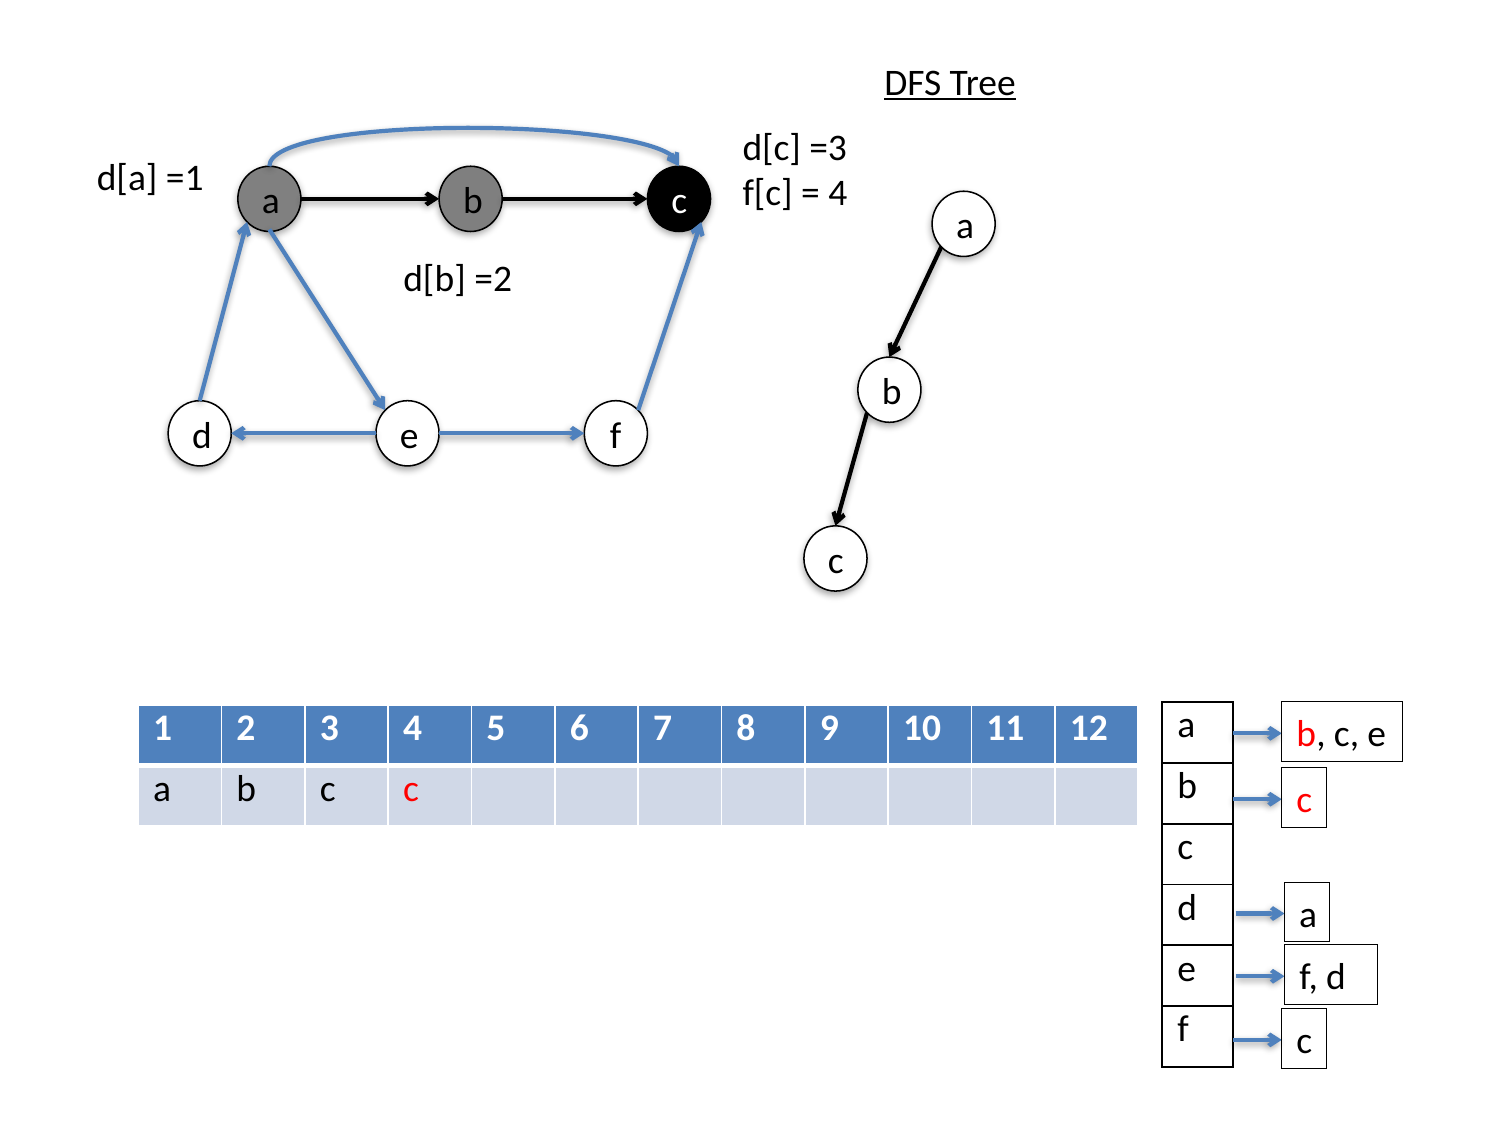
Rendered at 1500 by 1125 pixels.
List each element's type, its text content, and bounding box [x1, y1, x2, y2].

table_header 8 [722, 706, 804, 763]
text_box DFS Tree [869, 50, 1031, 111]
text_box a [1284, 882, 1330, 942]
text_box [473, 0, 477, 372]
text_box d[b] =2 [482, 246, 528, 307]
text_box f [583, 399, 649, 467]
text_box c [1281, 767, 1327, 828]
text_box a [237, 166, 302, 232]
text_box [889, 246, 942, 358]
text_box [199, 221, 248, 401]
table_header 1 [139, 706, 221, 763]
table_cell b [1163, 764, 1232, 823]
text_box b [438, 165, 468, 233]
text_box c [1281, 1008, 1327, 1069]
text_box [269, 231, 386, 411]
table_header 2 [222, 706, 304, 763]
table_cell f [1163, 1007, 1232, 1066]
table_cell [472, 768, 554, 825]
table_header 5 [472, 706, 554, 763]
table_header 7 [639, 706, 721, 763]
table_cell [1056, 768, 1137, 825]
text_box f, d [1284, 944, 1378, 1005]
text_box d[a] =1 [82, 145, 219, 206]
table_cell c [306, 768, 387, 825]
table_cell [806, 768, 887, 825]
table_cell c [389, 768, 471, 825]
table_cell c [1163, 825, 1232, 884]
table_cell b [222, 768, 304, 825]
text_box b [857, 357, 922, 424]
text_box d[b] =2 [391, 246, 468, 307]
table_cell e [1163, 946, 1232, 1005]
text_box a [931, 190, 996, 258]
text_box b, c, e [1281, 701, 1403, 762]
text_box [835, 412, 868, 527]
table_header 9 [806, 706, 887, 763]
table_header a [1163, 703, 1232, 762]
table_cell [889, 768, 971, 825]
table_cell [556, 768, 637, 825]
text_box e [375, 399, 440, 467]
table_cell a [139, 768, 221, 825]
table_cell [639, 768, 721, 825]
text_box c [803, 526, 868, 592]
text_box c [646, 165, 712, 222]
table_header 12 [1056, 706, 1137, 763]
table_header 6 [556, 706, 637, 763]
table_cell [972, 768, 1054, 825]
table_header 10 [889, 706, 971, 763]
text_box b [482, 167, 503, 231]
table_header 3 [306, 706, 387, 763]
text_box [637, 221, 702, 411]
text_box d[c] =3 f[c] = 4 [727, 115, 863, 221]
text_box d [167, 400, 232, 467]
table_cell [722, 768, 804, 825]
table_header 4 [389, 706, 471, 763]
table_cell d [1163, 885, 1232, 944]
table_header 11 [972, 706, 1054, 763]
